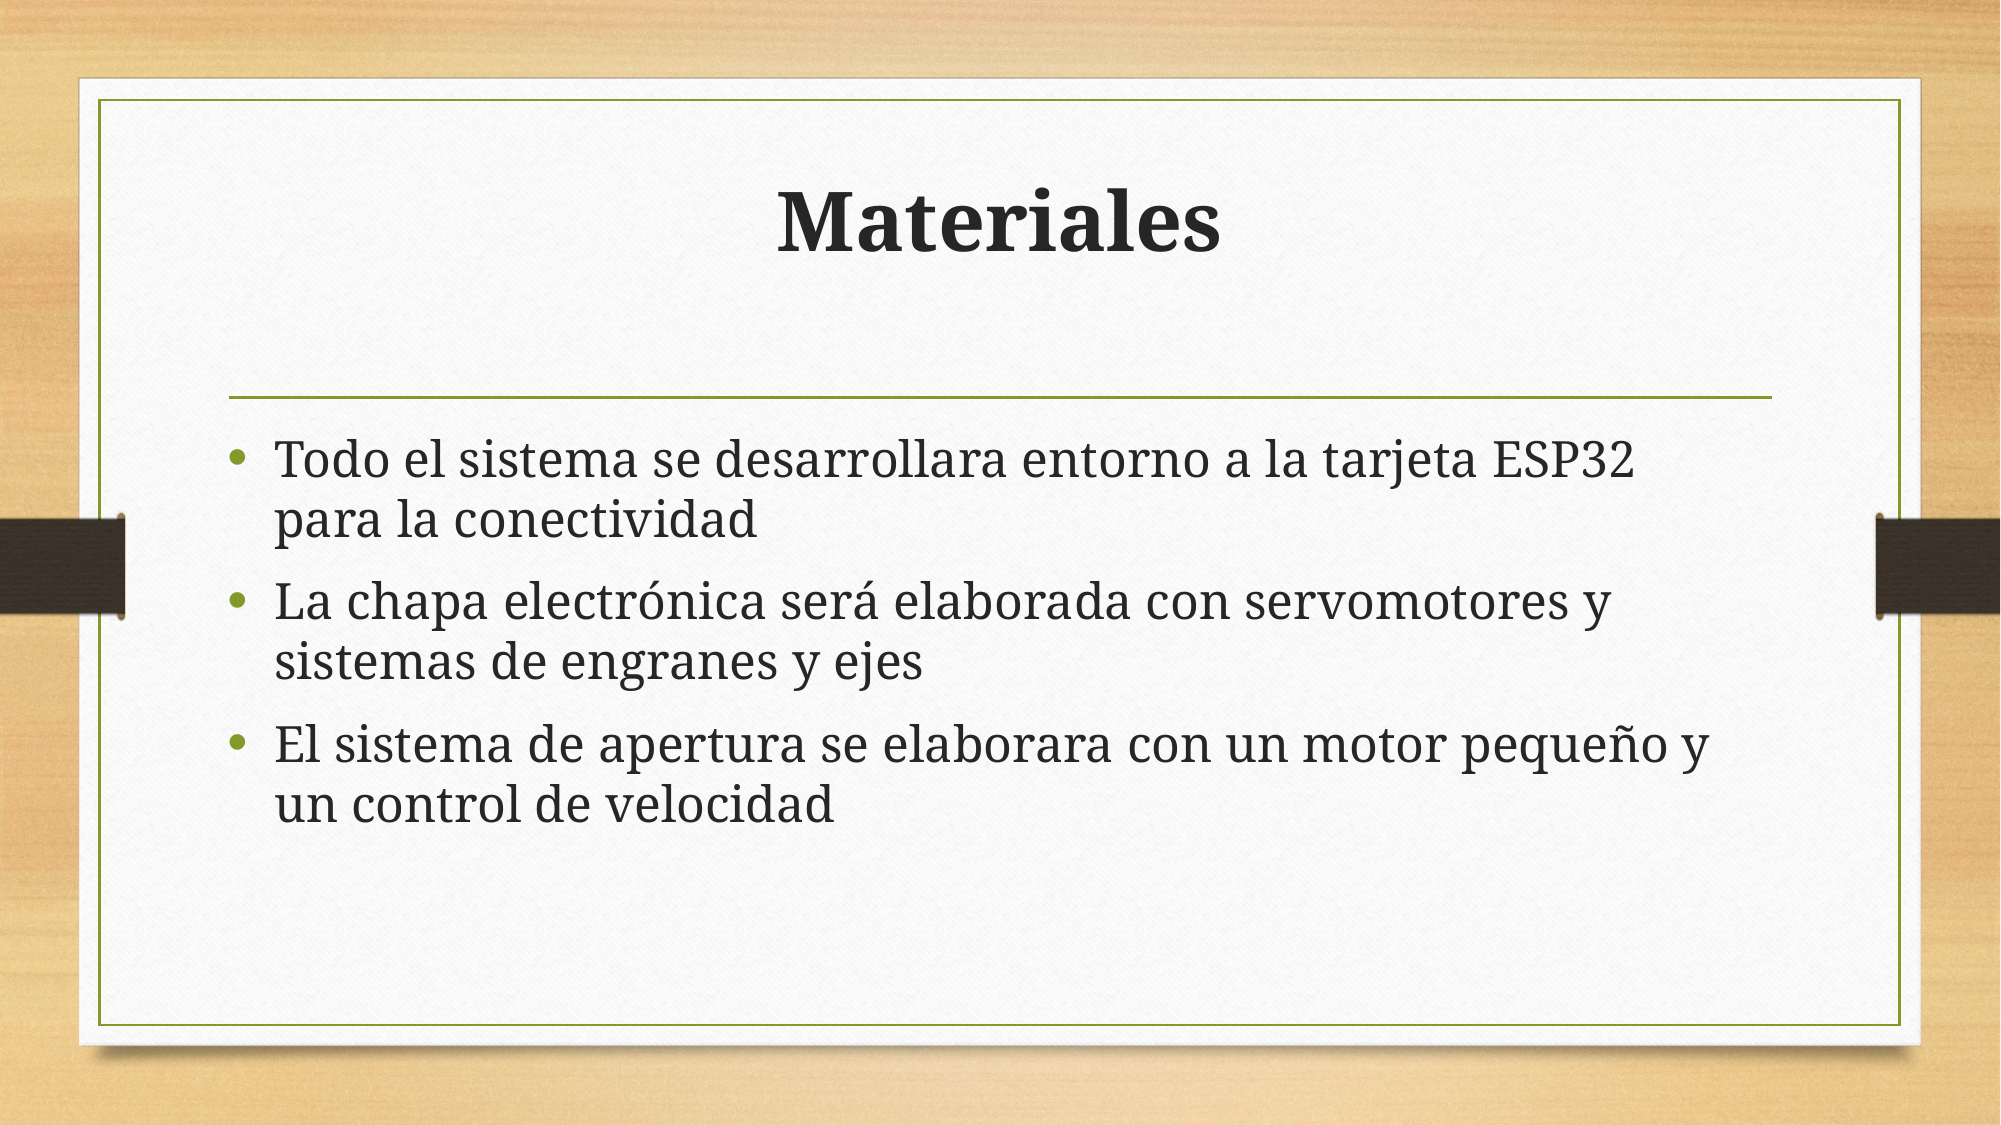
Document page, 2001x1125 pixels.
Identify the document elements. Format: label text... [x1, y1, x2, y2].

list Todo el sistema se desarrollara entorno a la tarjeta ESP32 para la conectividad La chapa electrónica será elaborada con servomotores y sistemas de engranes y ejes El sistema de apertura se elaborara con un motor pequeño y un control de velocidad [212, 419, 1788, 964]
picture [0, 0, 2001, 1125]
title Materiales [212, 161, 1788, 375]
